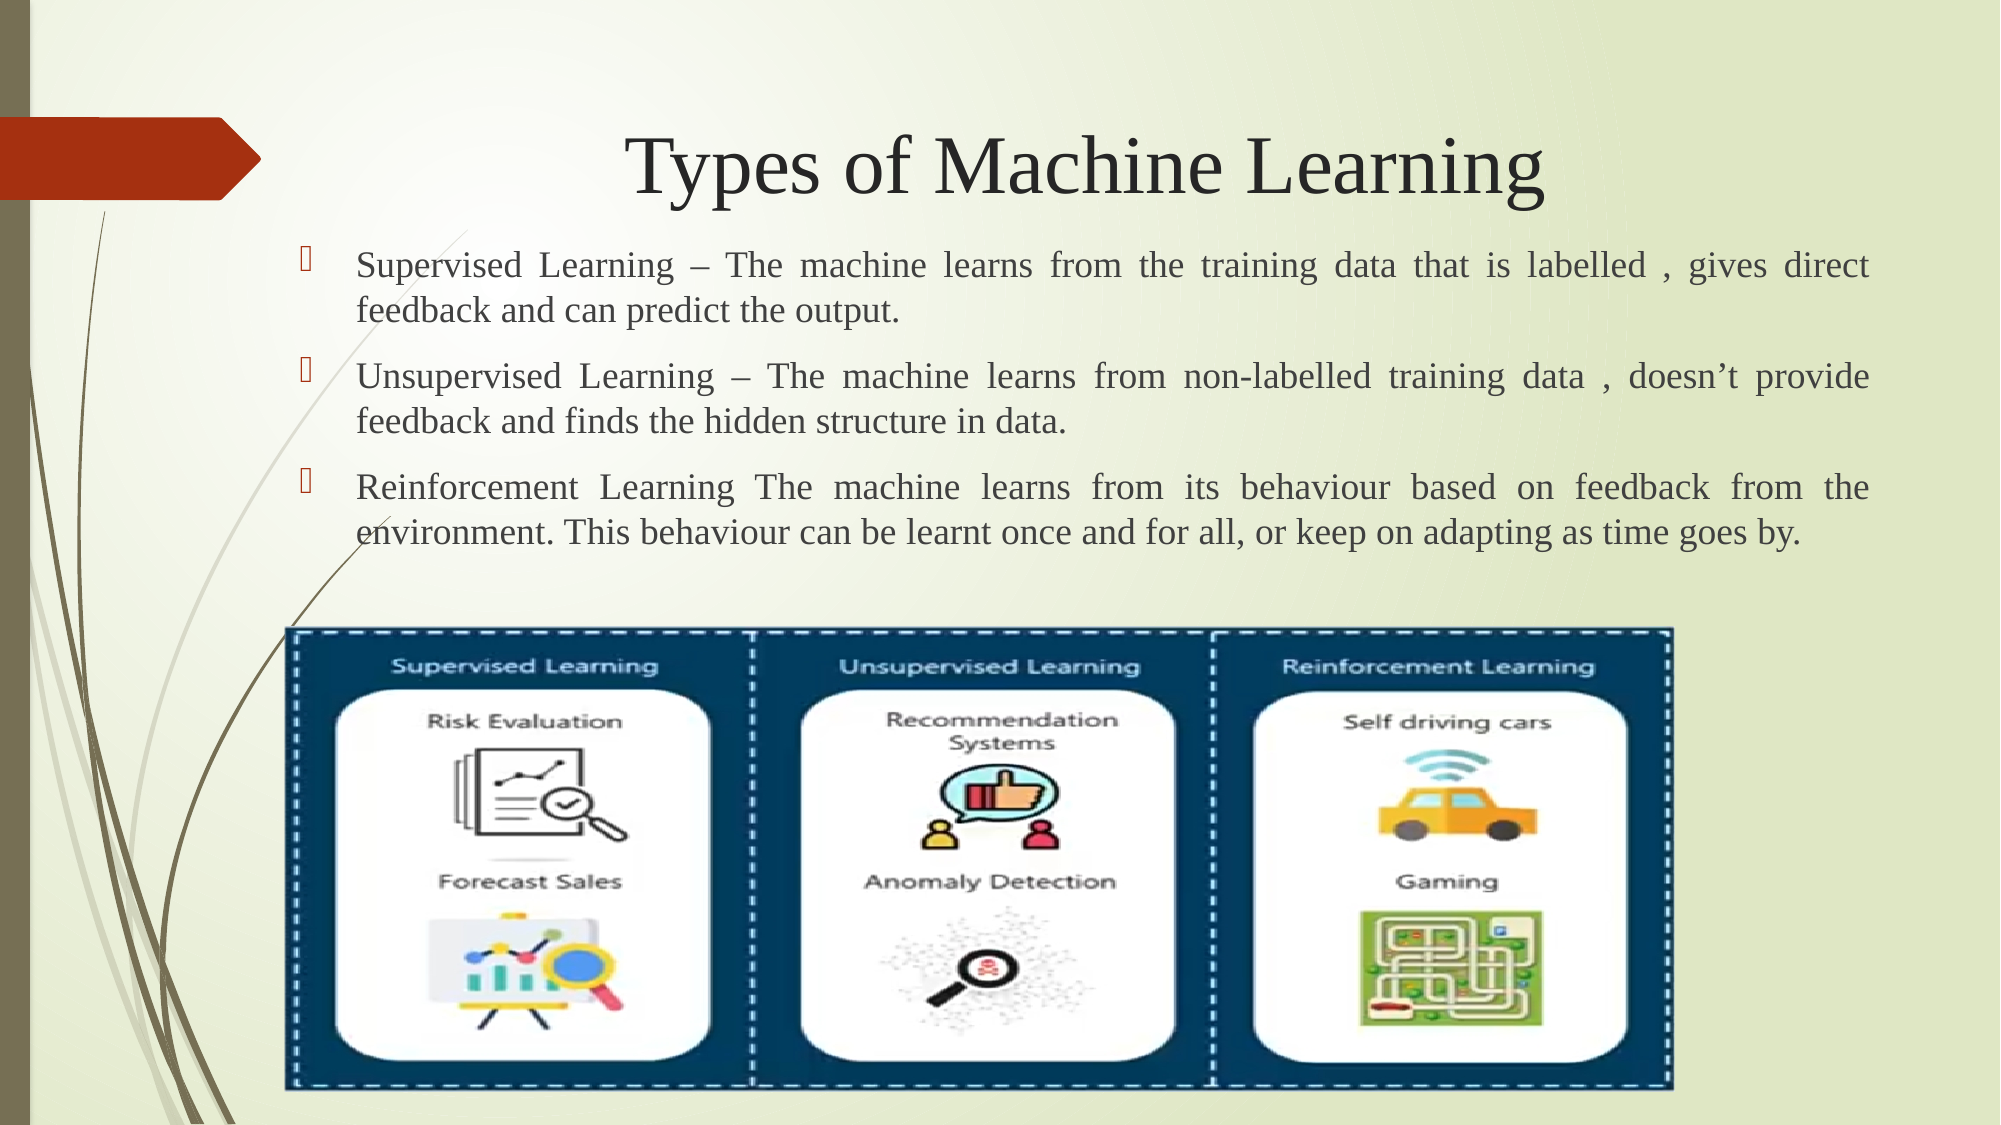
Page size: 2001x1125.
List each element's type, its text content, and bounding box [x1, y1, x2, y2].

picture [284, 626, 1675, 1093]
list Supervised Learning – The machine learns from the training data that is labelled , gives direct feedback and can predict the output. Unsupervised Learning – The machine learns from non-labelled training data , doesn’t provide feedback and finds the hidden structure in data. Reinforcement Learning The machine learns from its behaviour based on feedback from the environment. This behaviour can be learnt once and for all, or keep on adapting as time goes by. [284, 232, 1888, 641]
title Types of Machine Learning [284, 102, 1888, 232]
